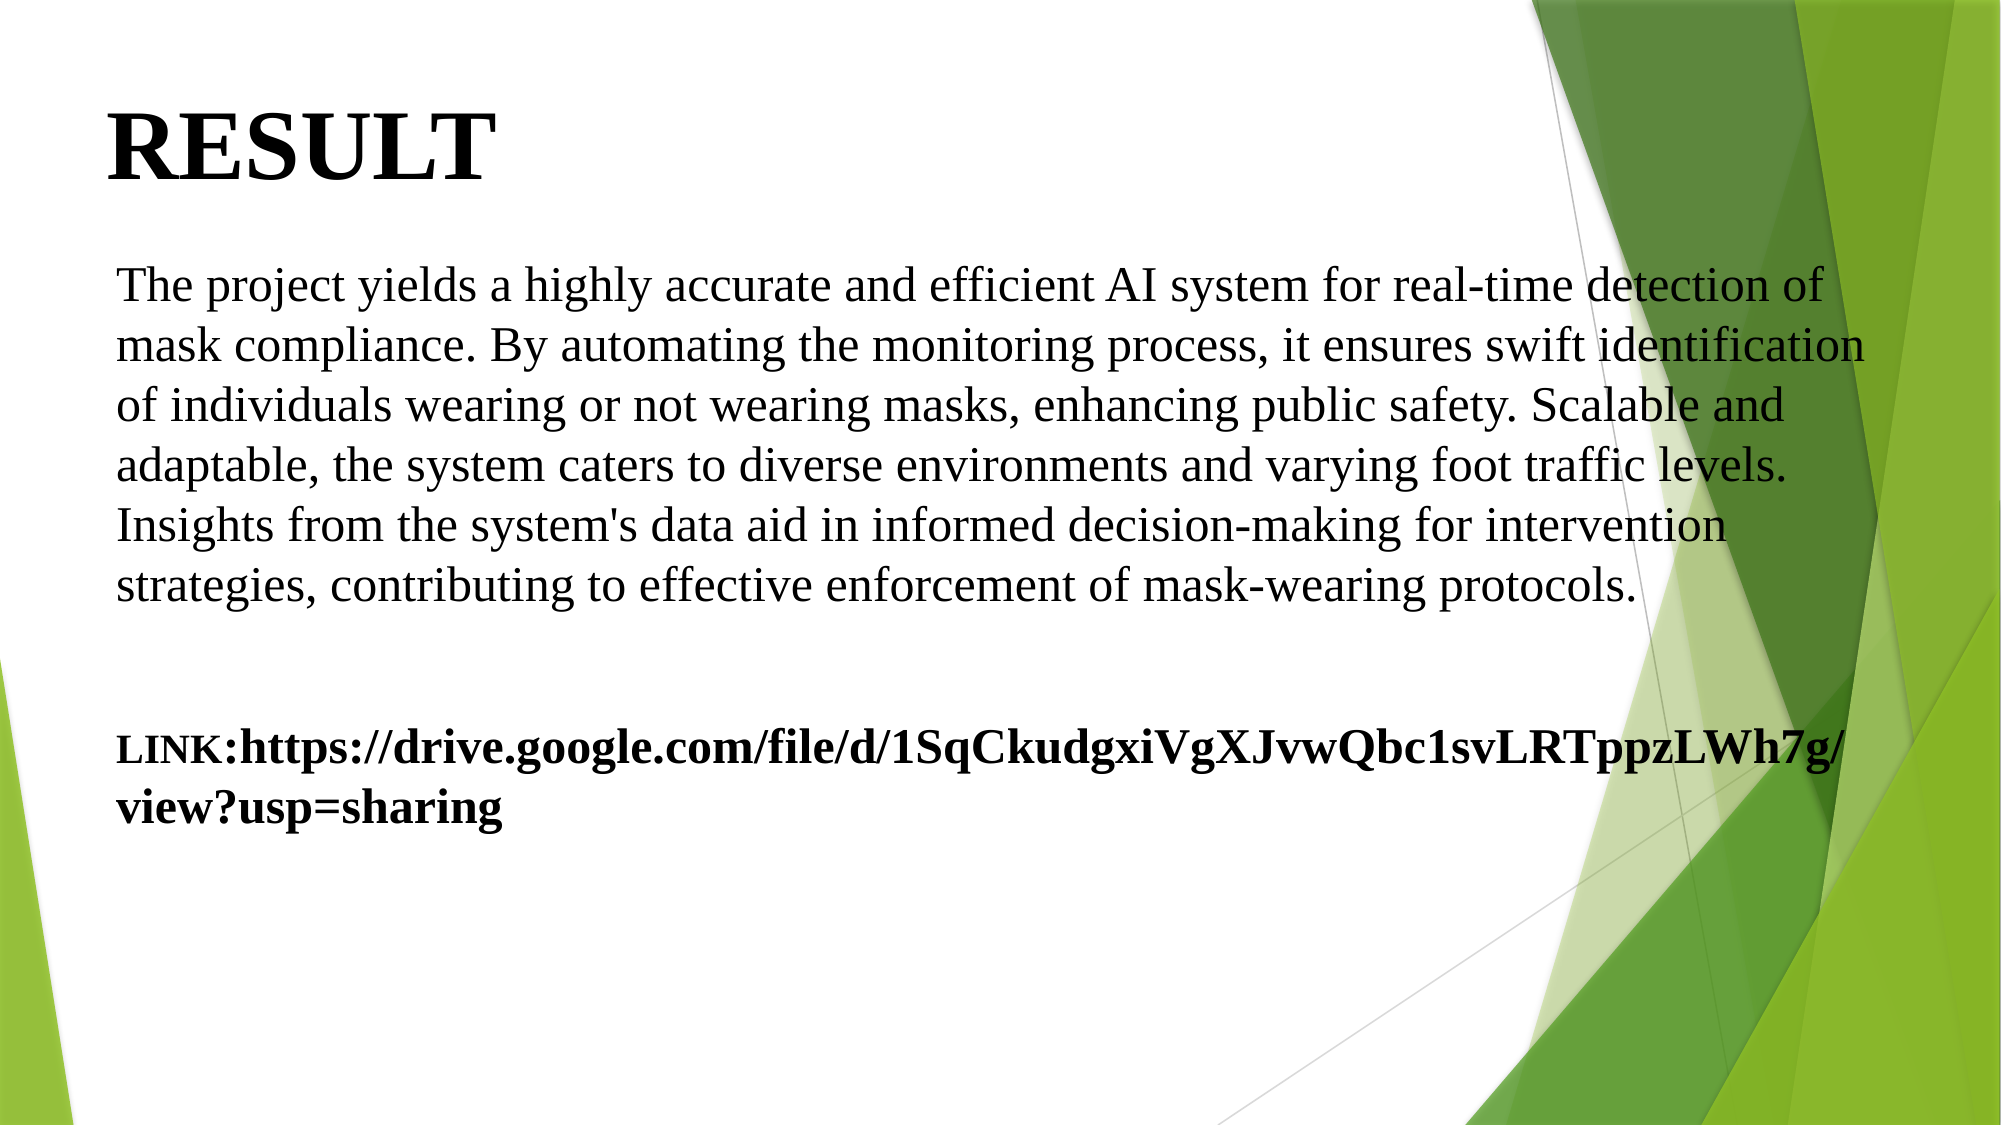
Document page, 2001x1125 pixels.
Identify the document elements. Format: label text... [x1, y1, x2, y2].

list The project yields a highly accurate and efficient AI system for real-time detection of mask compliance. By automating the monitoring process, it ensures swift identification of individuals wearing or not wearing masks, enhancing public safety. Scalable and adaptable, the system caters to diverse environments and varying foot traffic levels. Insights from the system's data aid in informed decision-making for intervention strategies, contributing to effective enforcement of mask-wearing protocols. LINK:https://drive.google.com/file/d/1SqCkudgxiVgXJvwQbc1svLRTppzLWh7g/view?usp=sharing [101, 244, 1899, 1053]
title RESULT [91, 72, 1502, 290]
